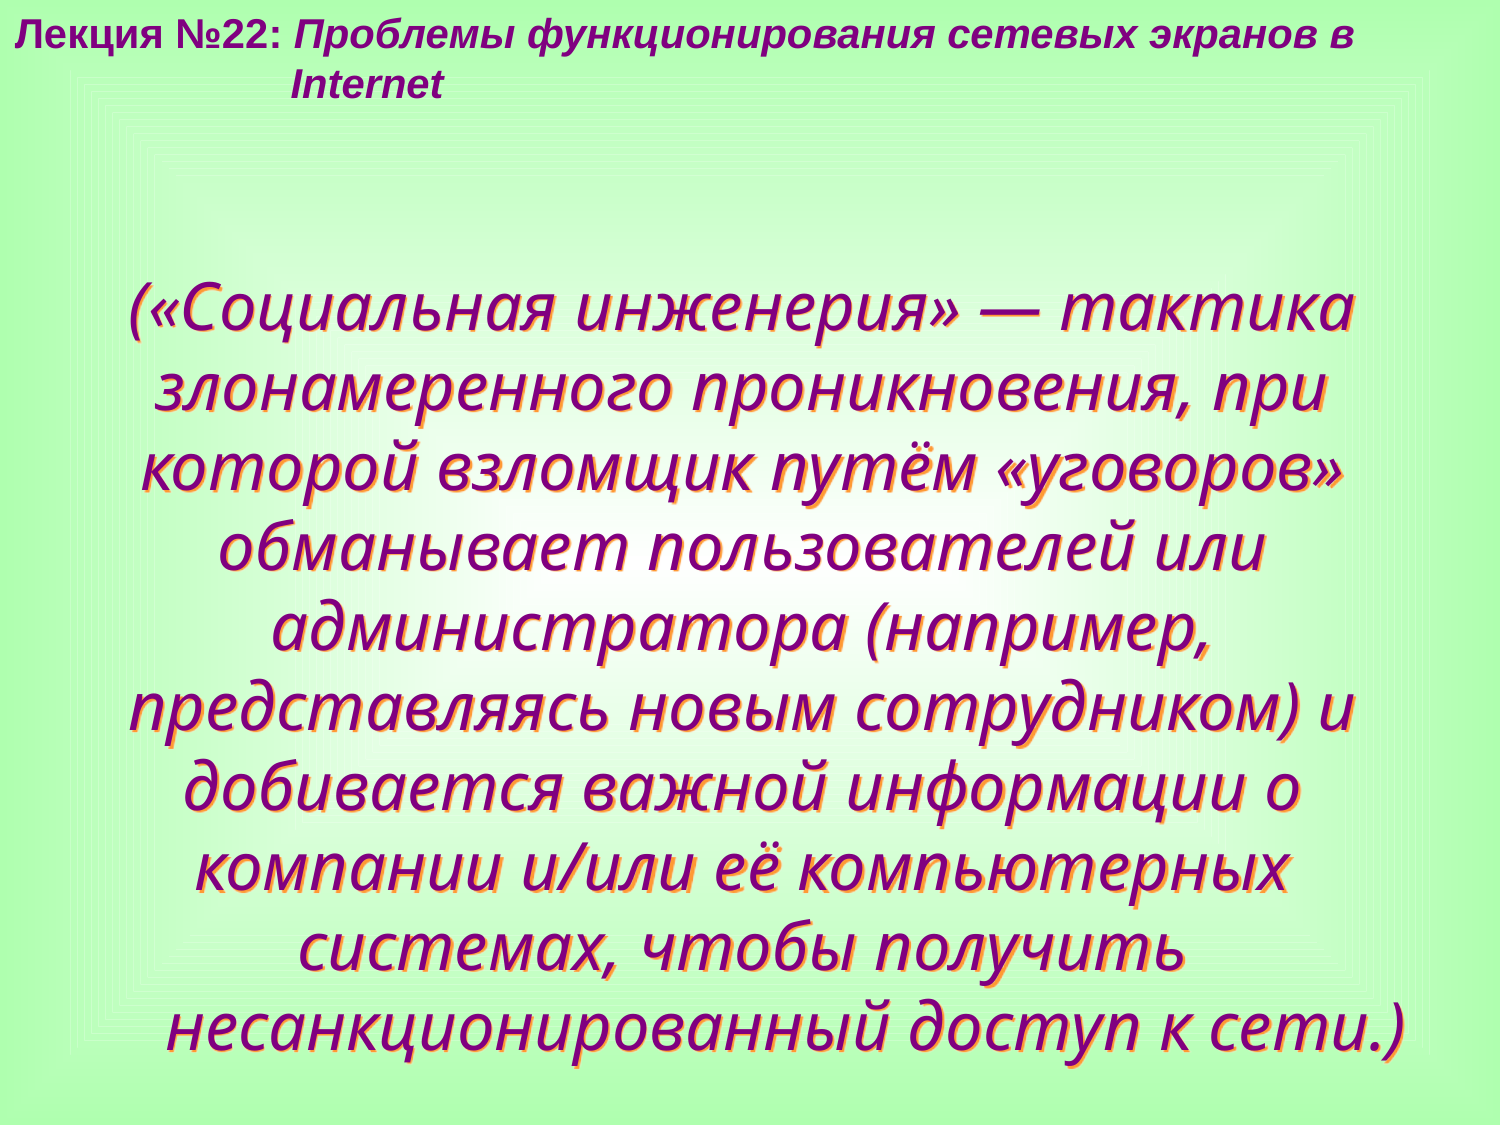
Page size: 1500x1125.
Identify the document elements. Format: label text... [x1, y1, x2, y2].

text_box («Социальная инженерия» — тактика злонамеренного проникновения, при которой взломщик путём «уговоров» обманывает пользователей или администратора (например, представляясь новым сотрудником) и добивается важной информации о компании и/или её компьютерных системах, чтобы получить несанкционированный доступ к сети.) [39, 256, 1447, 1072]
text_box Лекция №22: Проблемы функционирования сетевых экранов в Internet [0, 0, 1500, 115]
